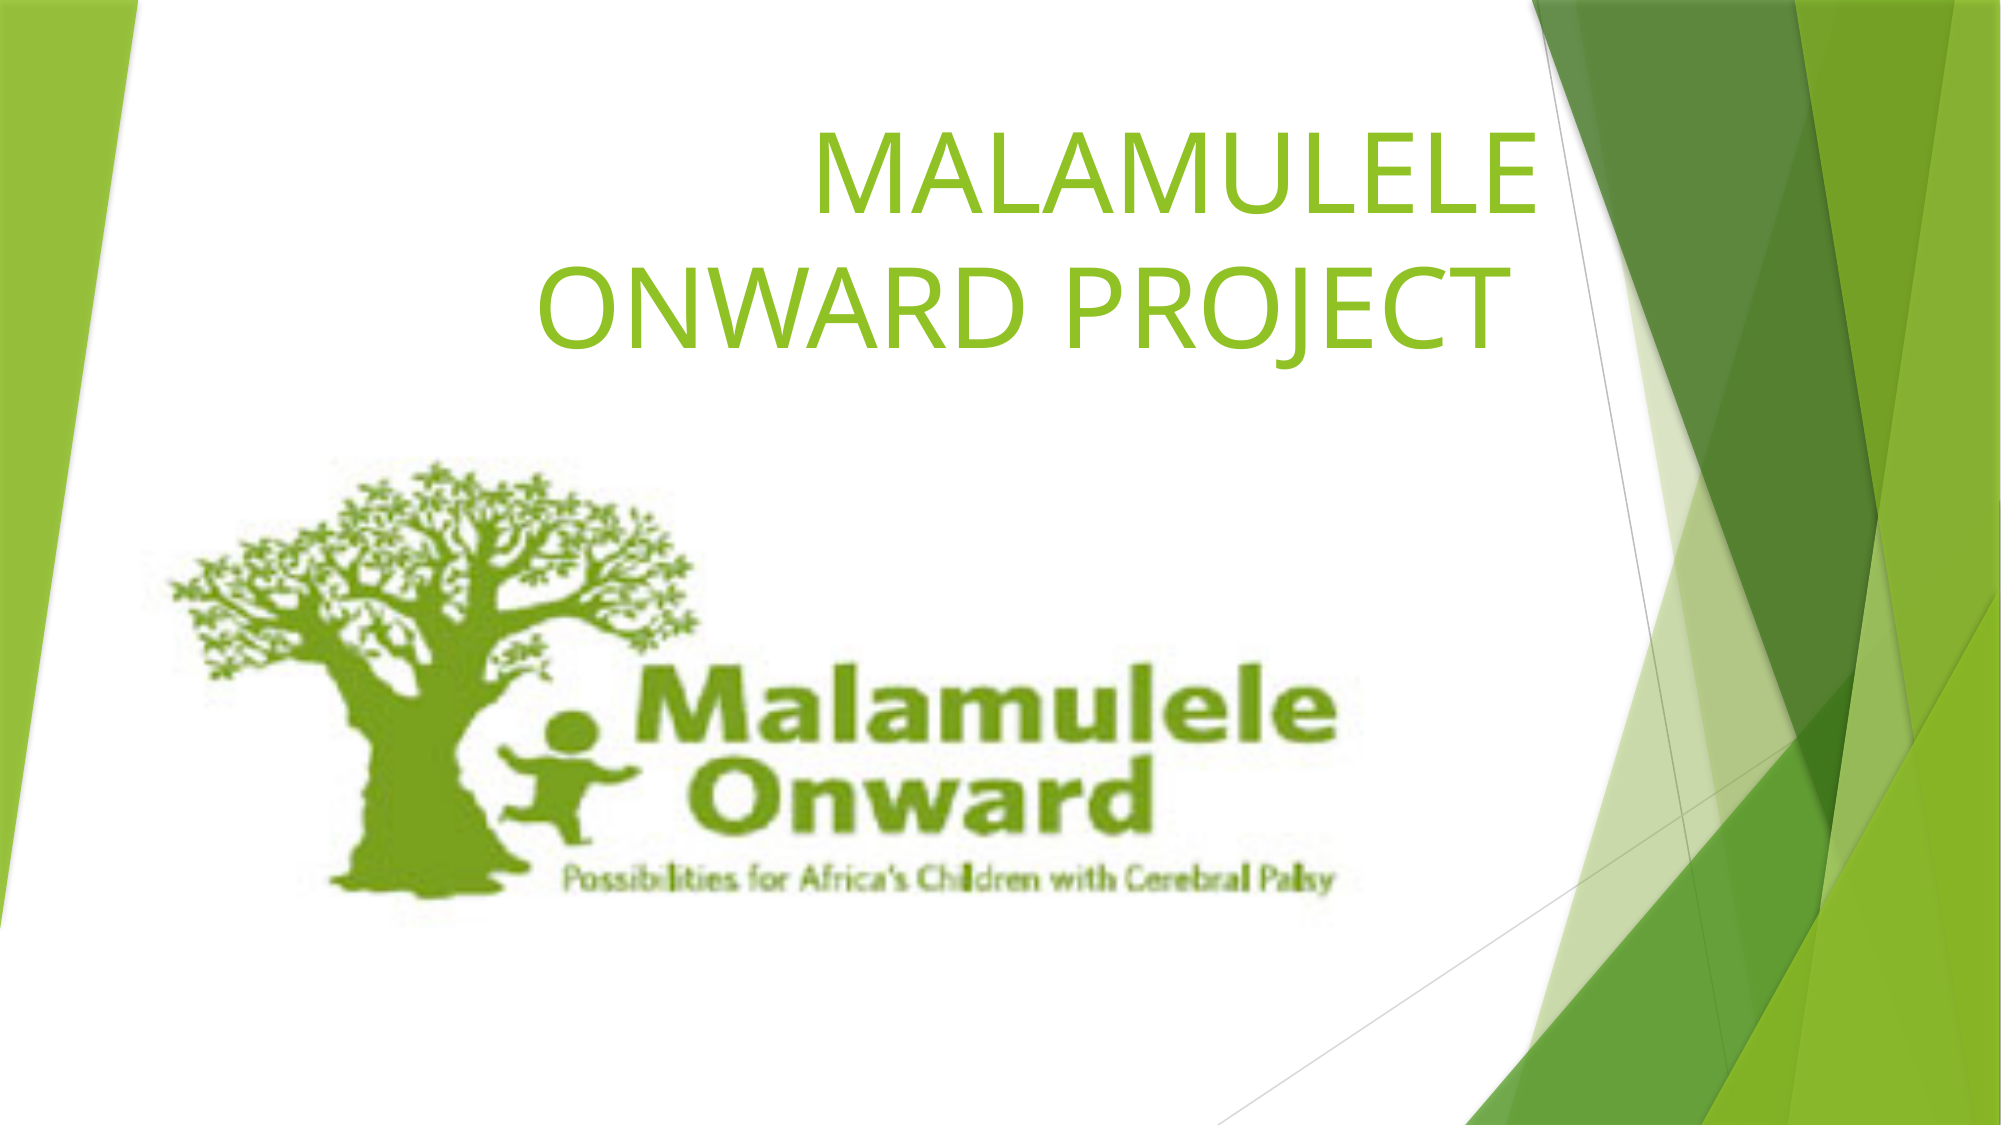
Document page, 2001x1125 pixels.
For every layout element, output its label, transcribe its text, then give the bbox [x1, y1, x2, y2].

title MALAMULELE ONWARD PROJECT [282, 108, 1558, 379]
picture [112, 427, 1397, 1000]
